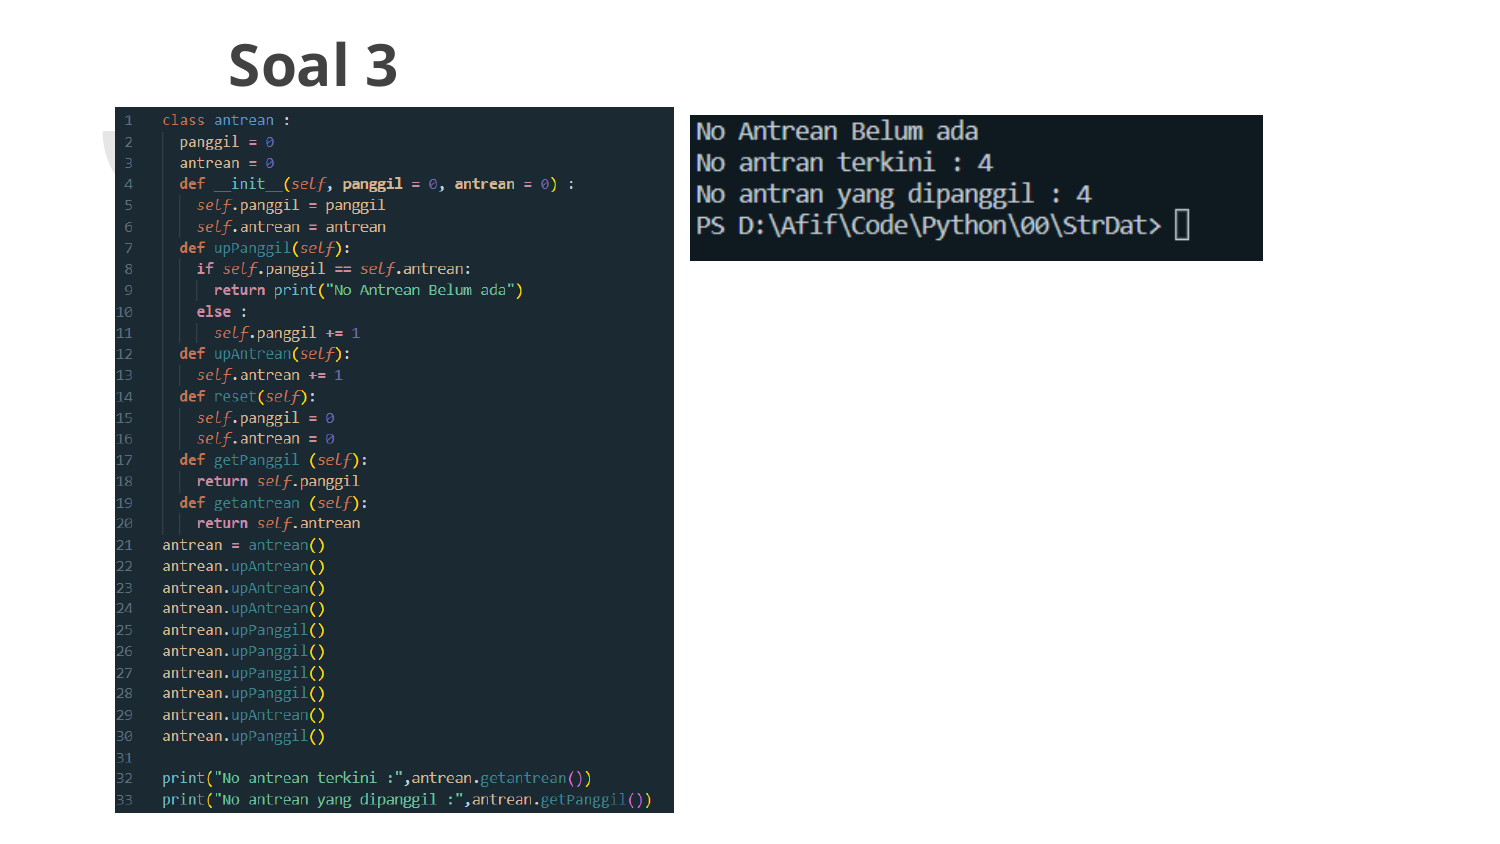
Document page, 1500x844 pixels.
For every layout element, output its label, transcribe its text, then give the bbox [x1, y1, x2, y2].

title Soal 3 [213, 13, 1368, 178]
picture [690, 115, 1263, 261]
picture [115, 106, 674, 813]
